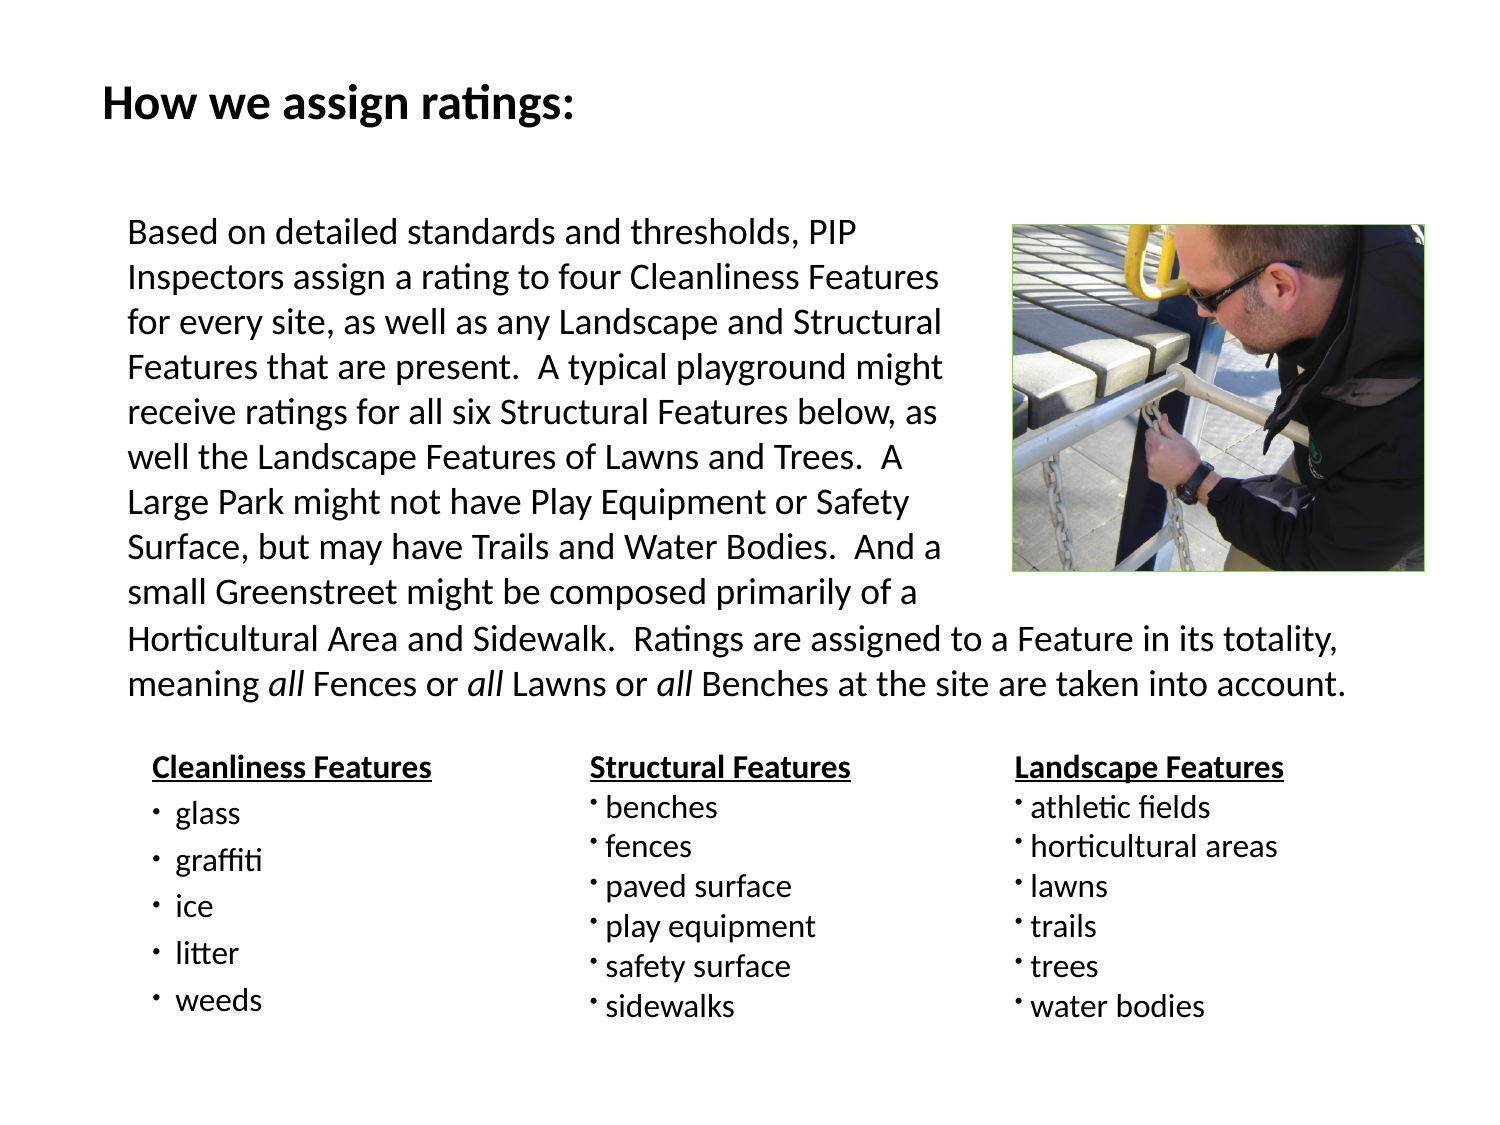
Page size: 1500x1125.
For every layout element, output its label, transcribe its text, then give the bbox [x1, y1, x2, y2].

text_box Horticultural Area and Sidewalk. Ratings are assigned to a Feature in its totality, meaning all Fences or all Lawns or all Benches at the site are taken into account. [112, 606, 1438, 712]
text_box Cleanliness Features glass graffiti ice litter weeds [137, 737, 463, 1038]
text_box Landscape Features athletic fields horticultural areas lawns trails trees water bodies [999, 737, 1325, 1038]
text_box Structural Features benches fences paved surface play equipment safety surface sidewalks [574, 737, 888, 1050]
picture [1012, 224, 1426, 573]
text_box Based on detailed standards and thresholds, PIP Inspectors assign a rating to four Cleanliness Features for every site, as well as any Landscape and Structural Features that are present. A typical playground might receive ratings for all six Structural Features below, as well the Landscape Features of Lawns and Trees. A Large Park might not have Play Equipment or Safety Surface, but may have Trails and Water Bodies. And a small Greenstreet might be composed primarily of a [112, 199, 963, 606]
text_box How we assign ratings: [87, 62, 988, 138]
